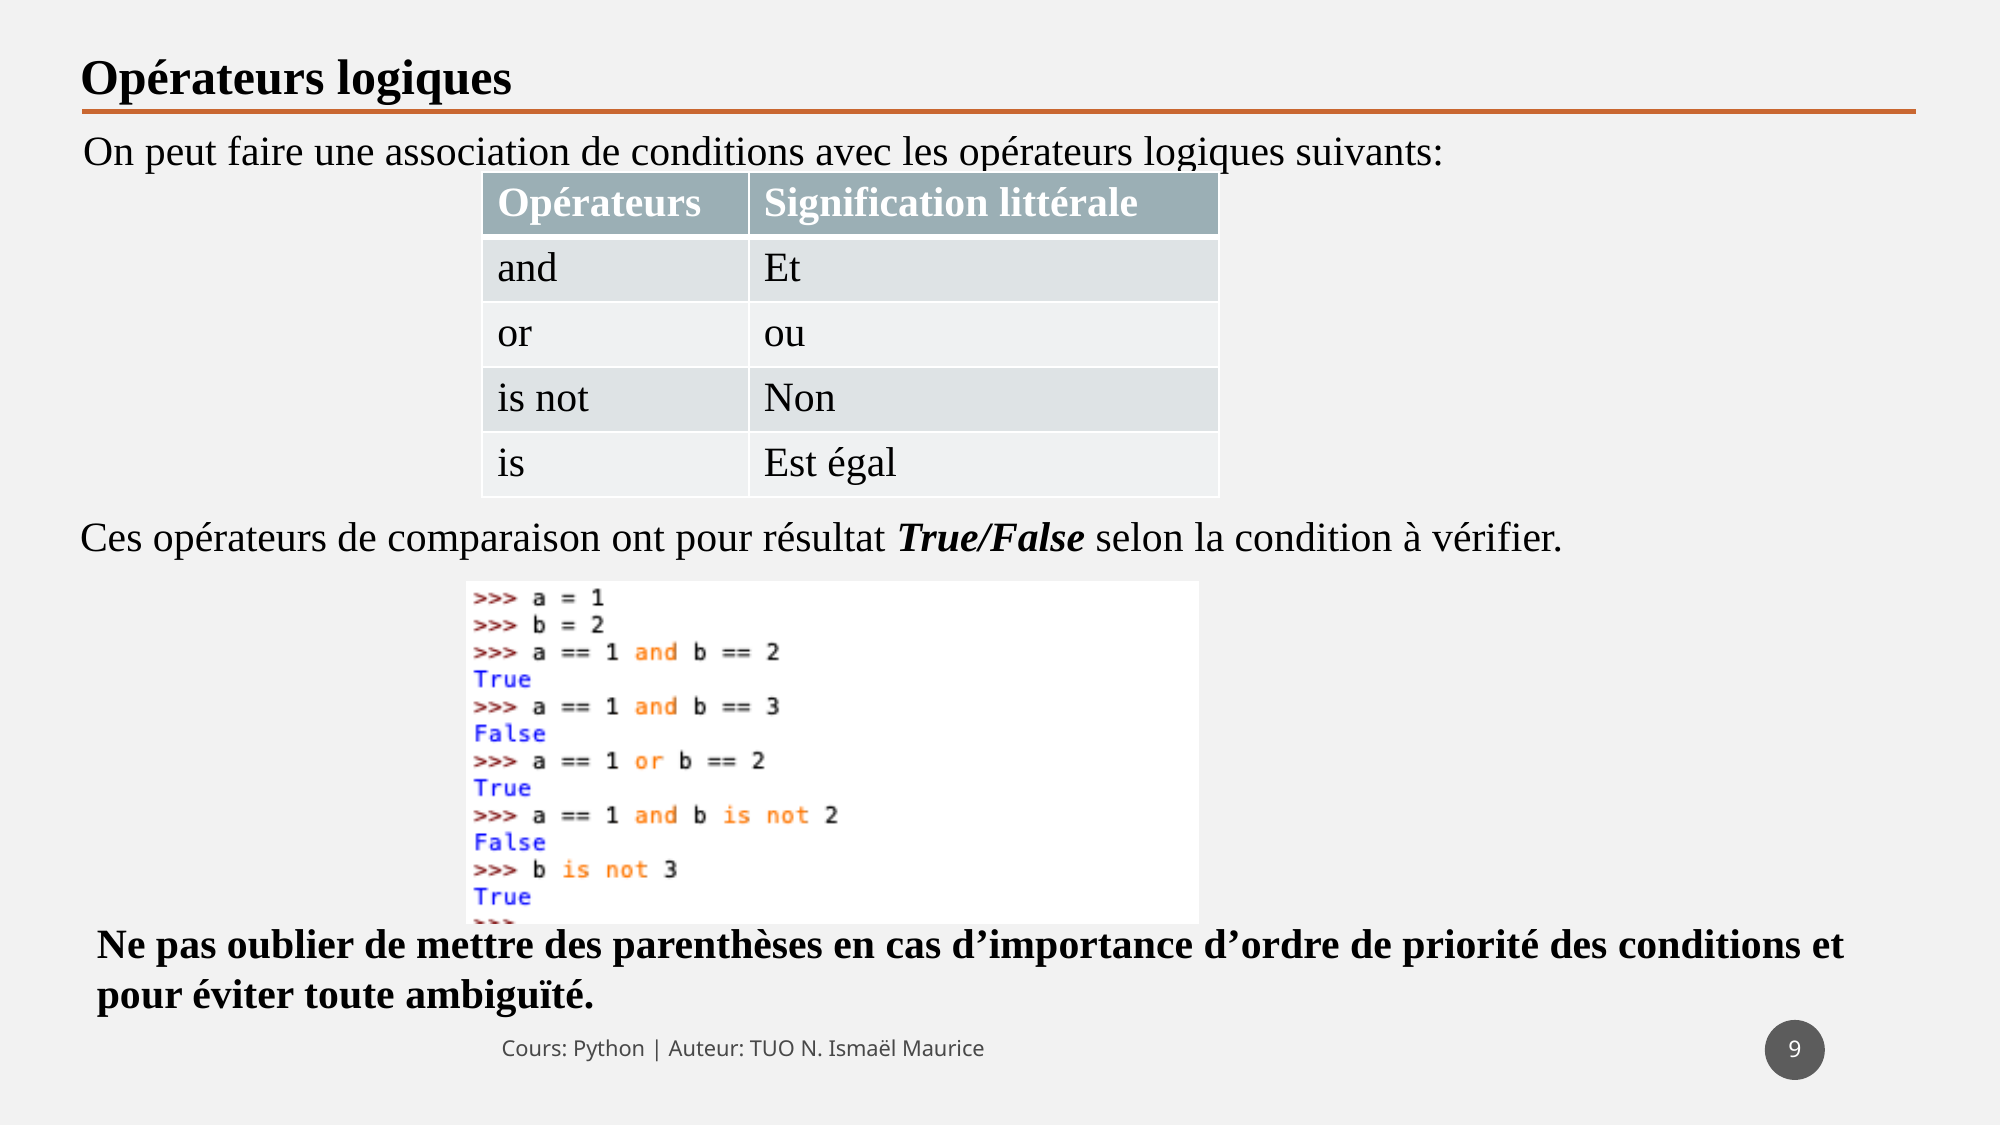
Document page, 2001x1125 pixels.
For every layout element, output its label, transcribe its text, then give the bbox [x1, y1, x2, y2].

table_cell is [483, 433, 748, 496]
table_cell Est égal [750, 433, 1218, 496]
table_cell Non [750, 368, 1218, 431]
table_header Opérateurs [483, 173, 748, 234]
table_cell and [483, 240, 748, 301]
table_cell or [483, 303, 748, 366]
footer Cours: Python | Auteur: TUO N. Ismaël Maurice [262, 1025, 1231, 1076]
table_cell Et [750, 240, 1218, 301]
text_box On peut faire une association de conditions avec les opérateurs logiques suivants: [68, 116, 1920, 182]
table_cell is not [483, 368, 748, 431]
text_box Ne pas oublier de mettre des parenthèses en cas d’importance d’ordre de priorité des conditions et pour éviter toute ambiguïté. [82, 909, 1934, 1025]
picture [466, 581, 1199, 924]
table_cell ou [750, 303, 1218, 366]
slide_number 9 [1764, 1025, 1825, 1080]
text_box Ces opérateurs de comparaison ont pour résultat True/False selon la condition à vérifier. [65, 502, 1917, 567]
table_header Signification littérale [750, 173, 1218, 234]
text_box Opérateurs logiques [65, 37, 869, 113]
